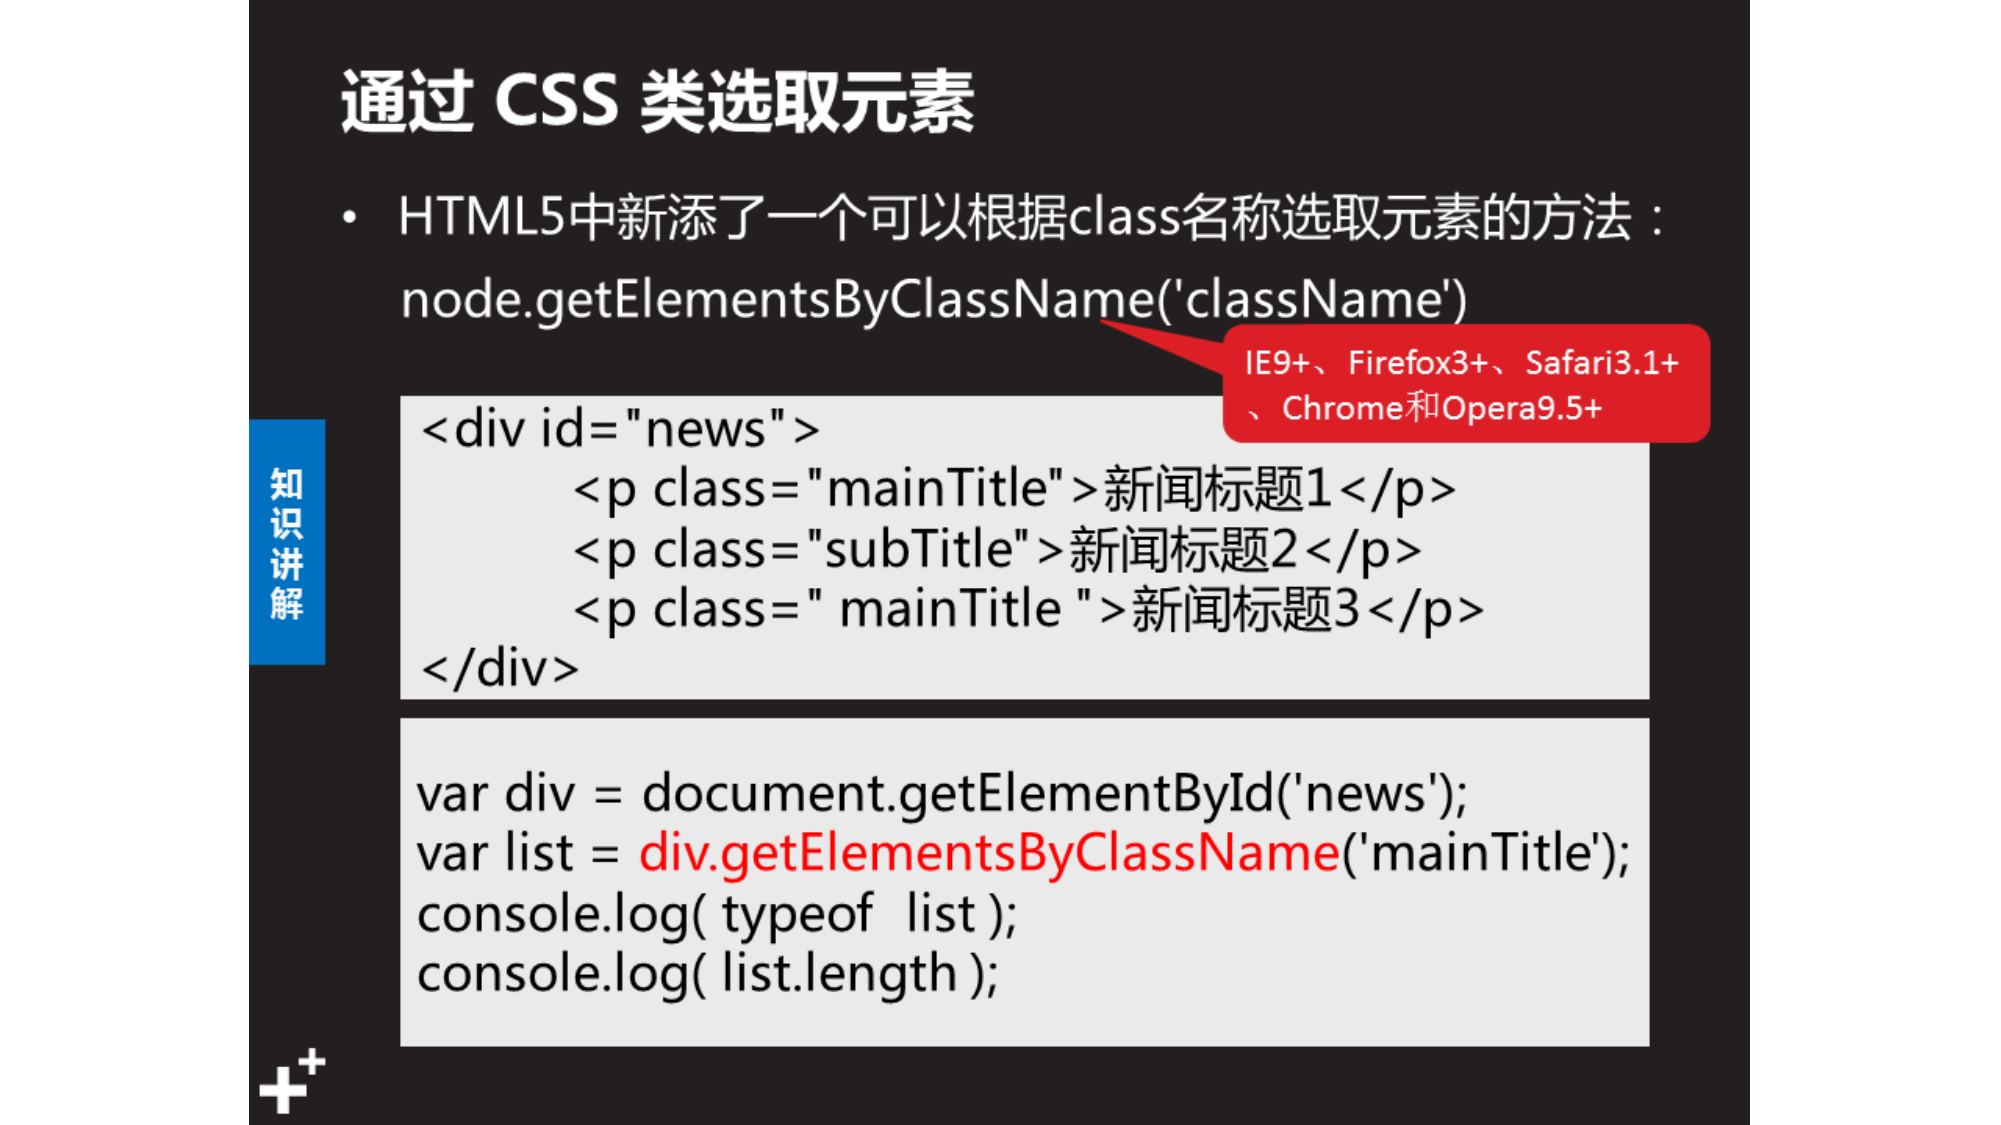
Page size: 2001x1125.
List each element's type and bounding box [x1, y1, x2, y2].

picture [249, 0, 1750, 1125]
